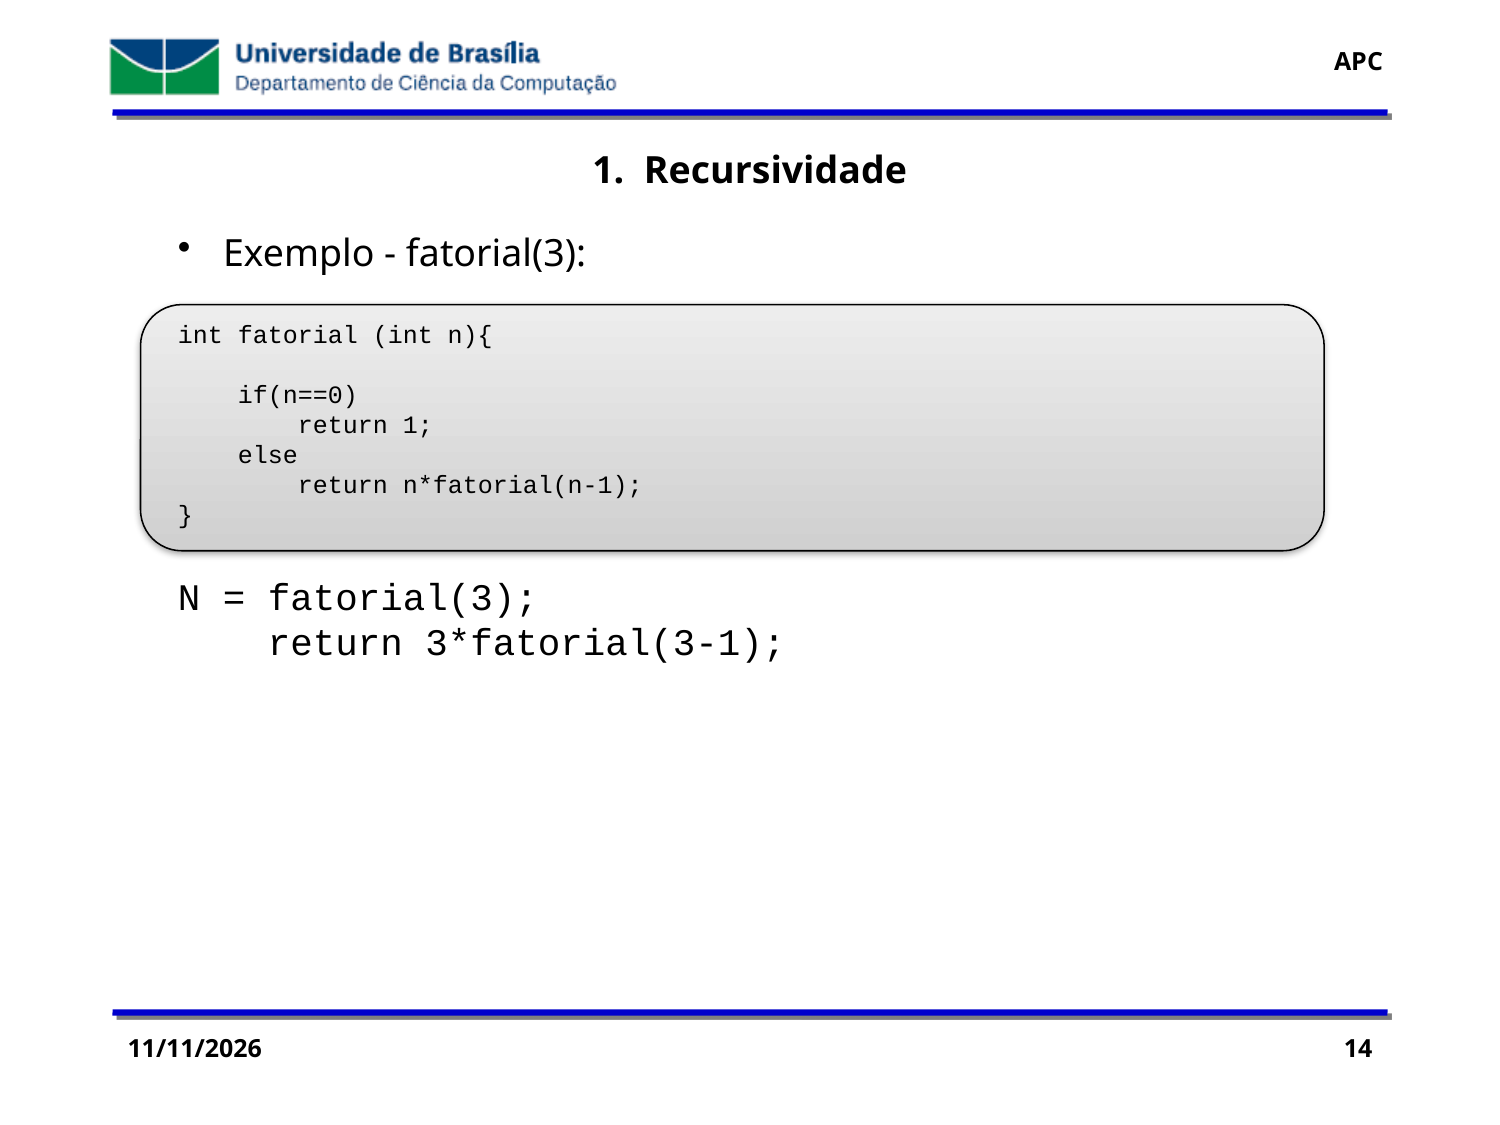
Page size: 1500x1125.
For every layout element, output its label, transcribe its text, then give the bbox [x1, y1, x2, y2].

text_box 1. Recursividade [112, 138, 1388, 198]
picture [105, 35, 632, 100]
text_box [139, 308, 163, 548]
text_box Exemplo - fatorial(3): int fatorial (int n){ if(n==0) return 1; else return n*fatorial(n-1); } N = fatorial(3); return 3*fatorial(3-1); [163, 221, 1301, 716]
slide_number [112, 1024, 426, 1101]
text_box [1301, 308, 1325, 548]
slide_number 14 [1074, 1024, 1388, 1101]
